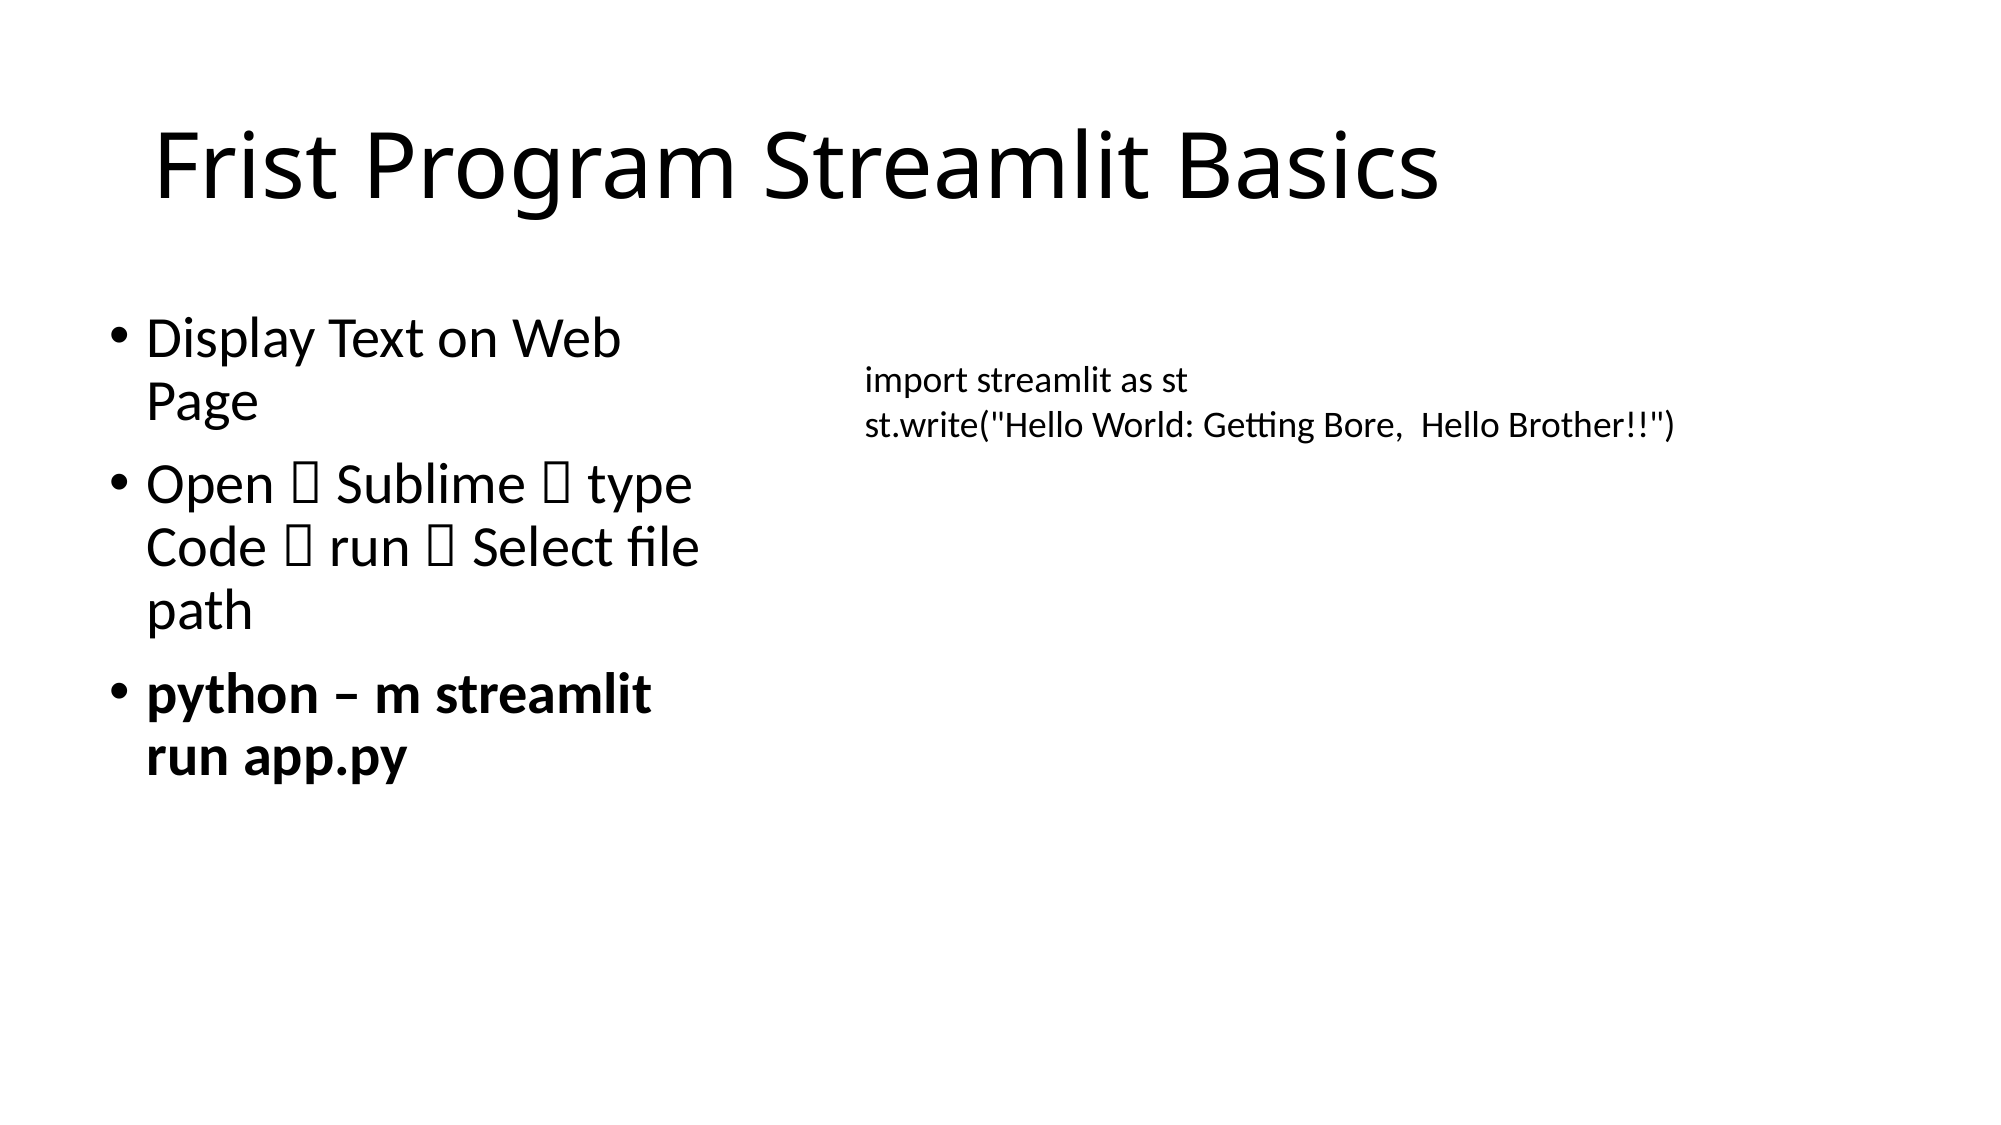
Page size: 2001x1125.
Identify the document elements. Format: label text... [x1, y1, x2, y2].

text_box import streamlit as st st.write("Hello World: Getting Bore, Hello Brother!!") [849, 348, 1756, 453]
title Frist Program Streamlit Basics [137, 59, 1863, 278]
list Display Text on Web Page Open  Sublime  type Code  run  Select file path python – m streamlit run app.py [94, 299, 725, 885]
